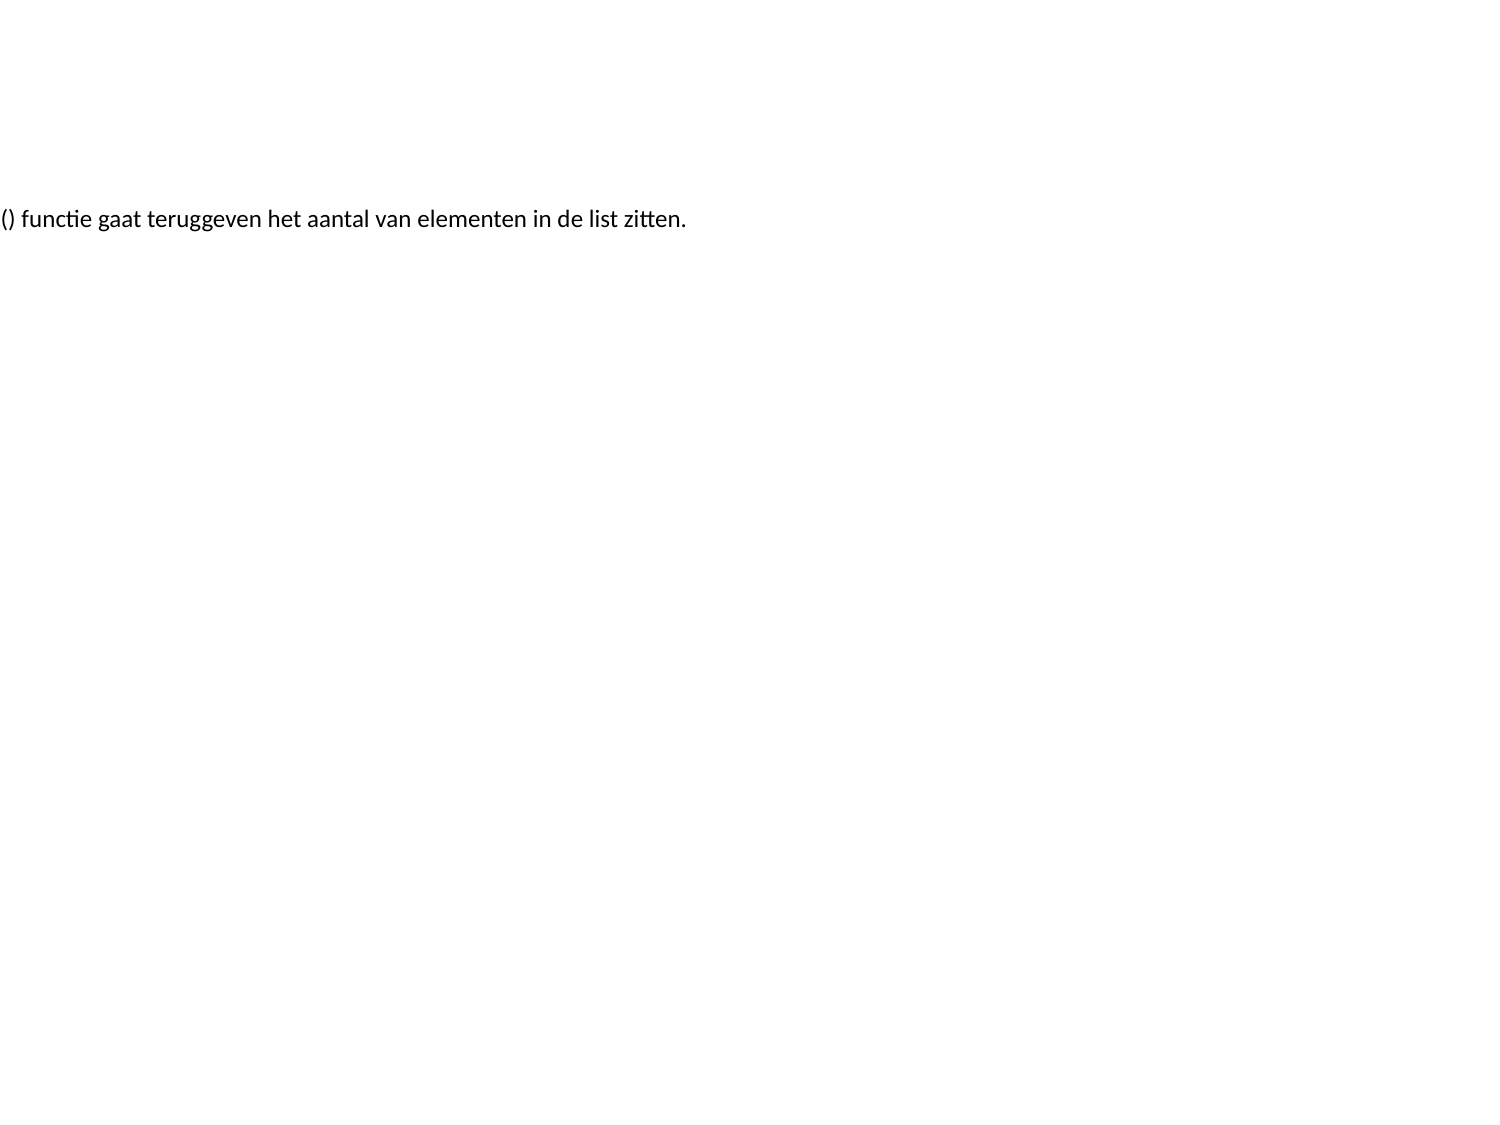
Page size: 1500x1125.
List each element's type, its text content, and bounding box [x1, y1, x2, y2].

text_box Info: Net zoals strings, de len() functie gaat teruggeven het aantal van elementen in de list zitten. [0, 149, 704, 270]
